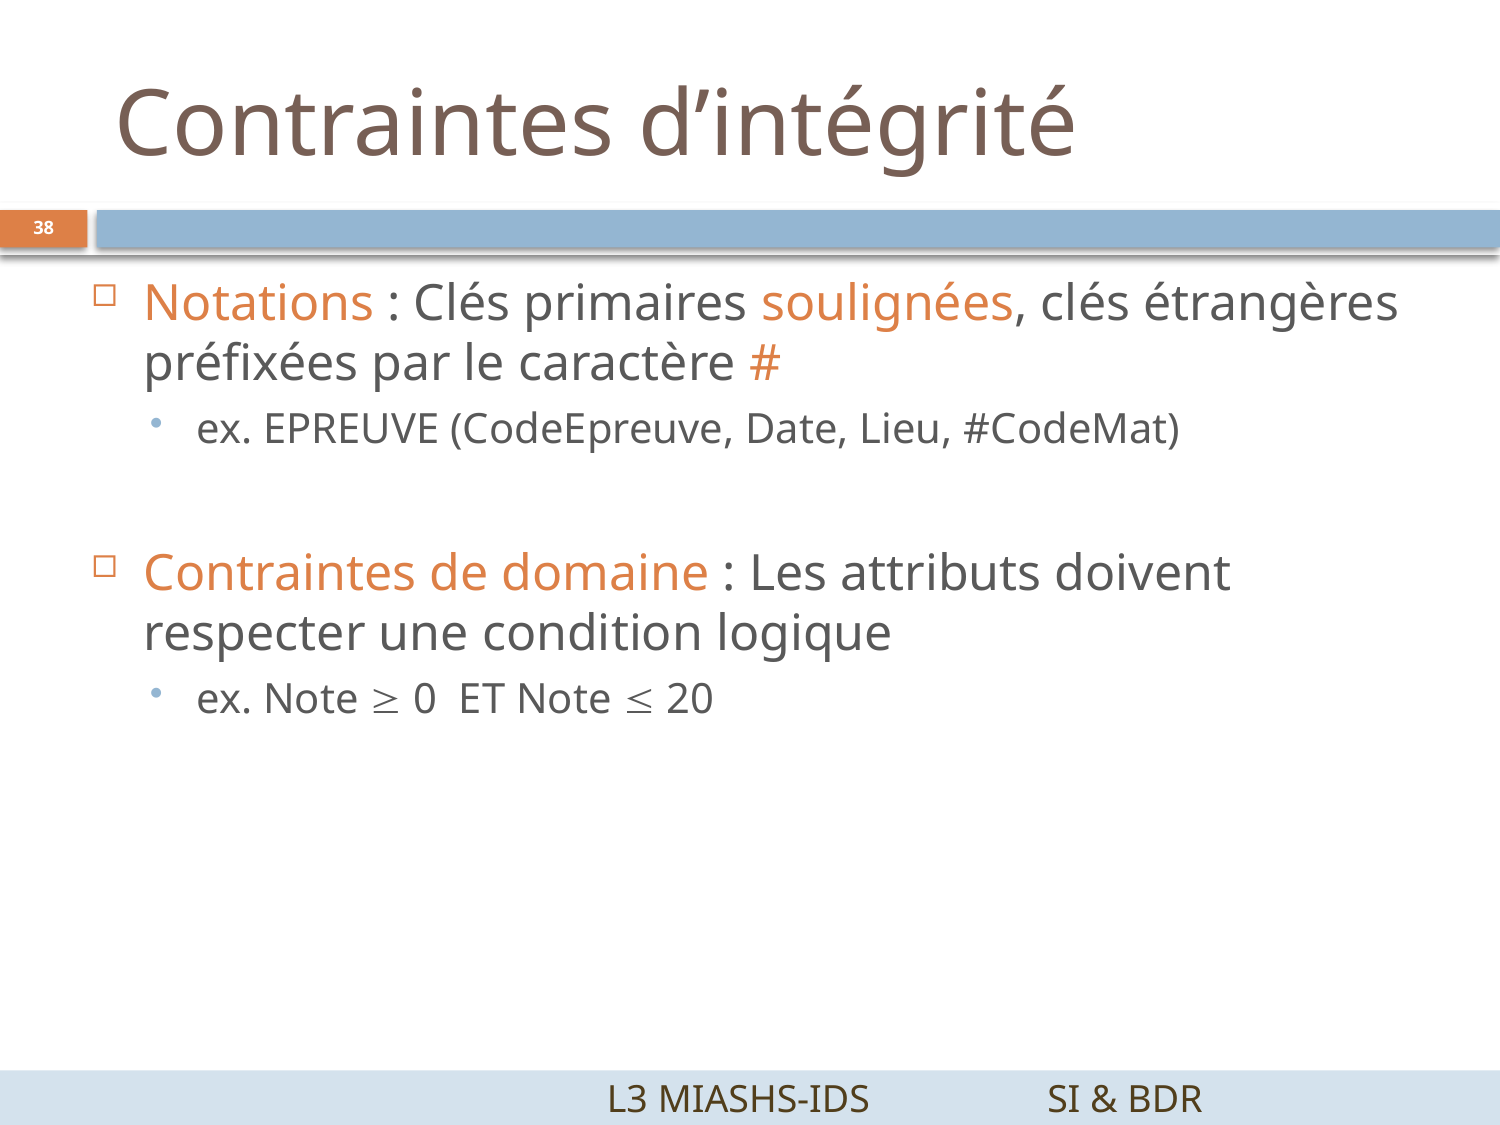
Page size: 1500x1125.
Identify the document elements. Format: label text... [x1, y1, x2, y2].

text_box L3 MIASHS-IDS SI & BDR [0, 1069, 1500, 1125]
title Contraintes d’intégrité [99, 37, 1438, 200]
slide_number 38 [0, 208, 88, 249]
list Notations : Clés primaires soulignées, clés étrangères préfixées par le caractère # ex. EPREUVE (CodeEpreuve, Date, Lieu, #CodeMat) Contraintes de domaine : Les attributs doivent respecter une condition logique ex. Note  0 ET Note  20 [76, 262, 1415, 1000]
